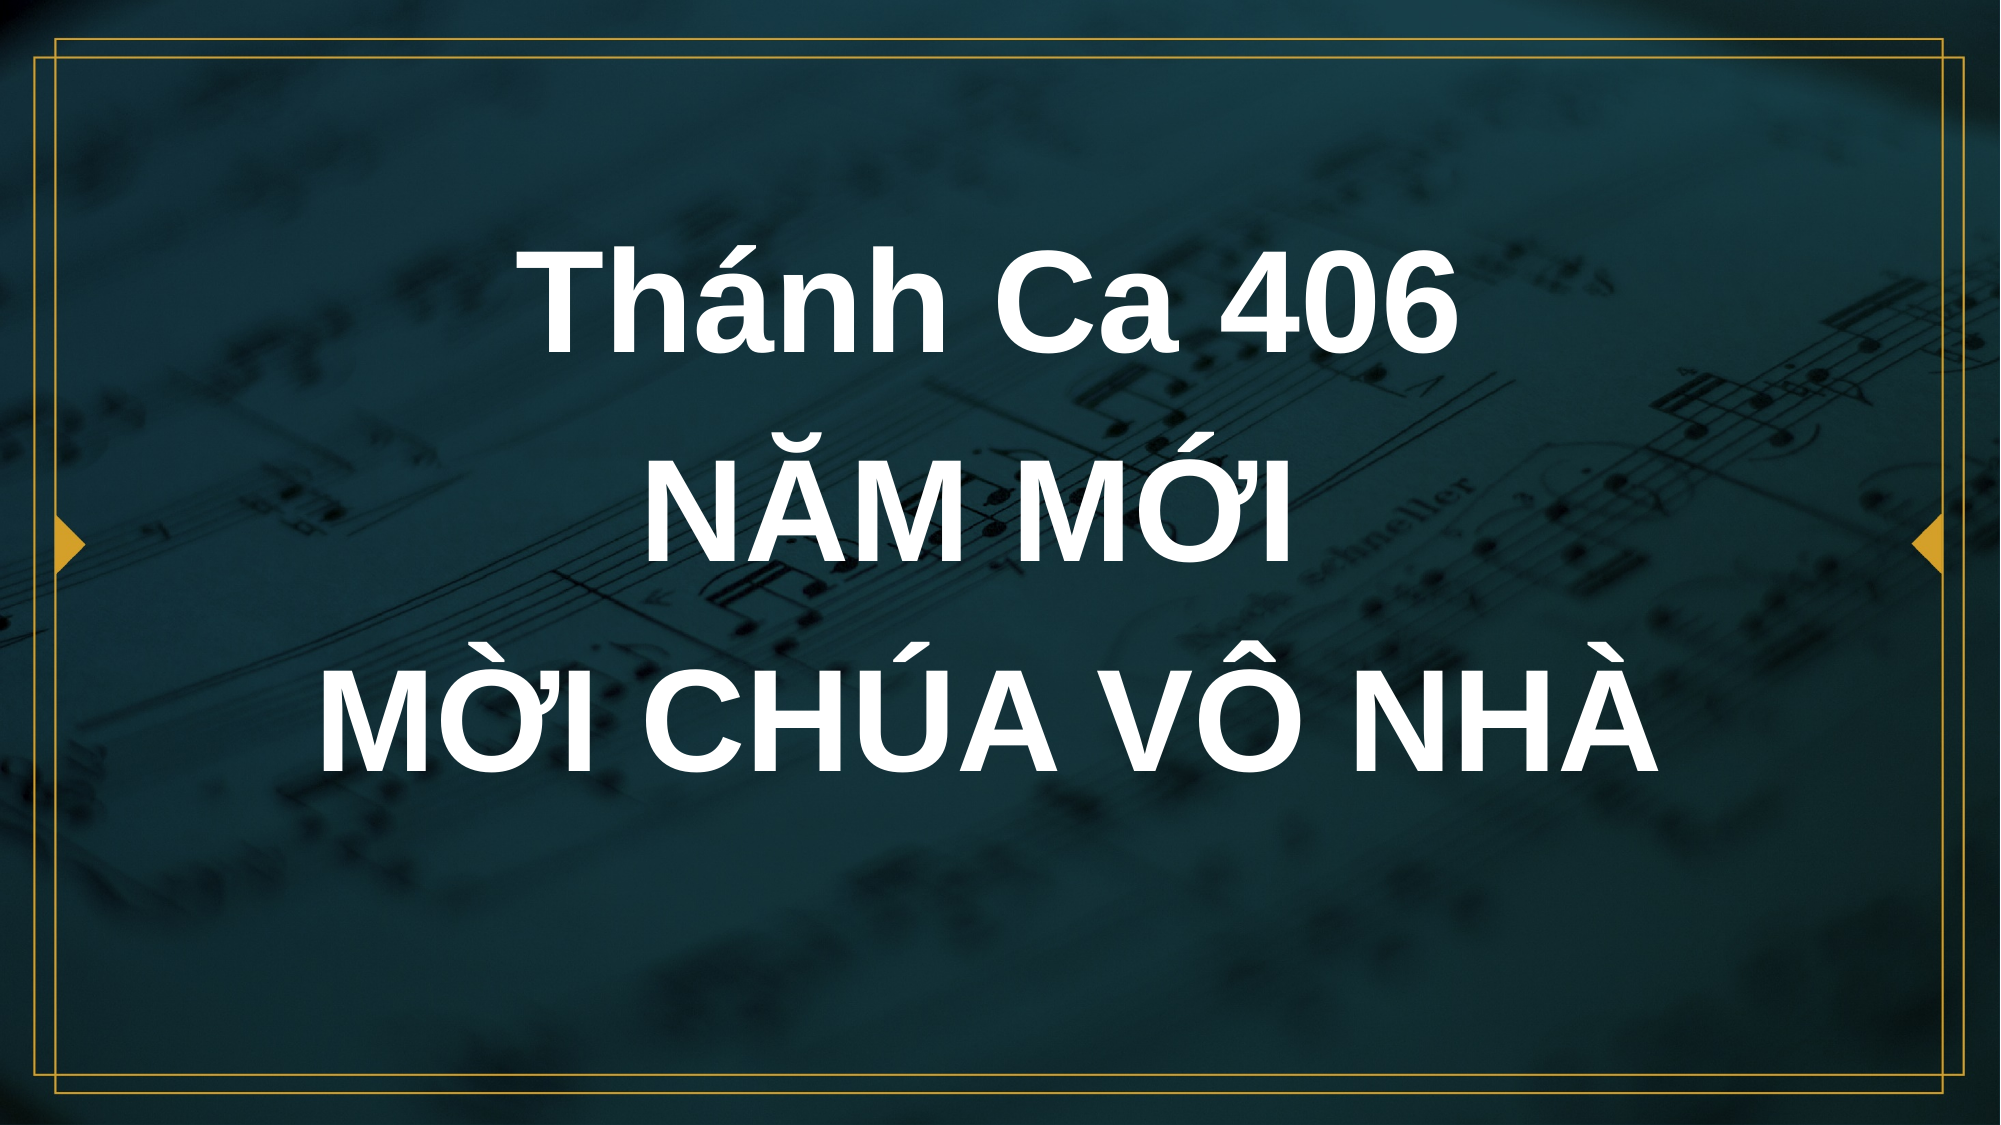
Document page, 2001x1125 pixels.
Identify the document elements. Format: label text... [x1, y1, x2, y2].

title Thánh Ca 406 NĂM MỚI MỜI CHÚA VÔ NHÀ [103, 151, 1875, 821]
picture [0, 0, 2000, 1125]
